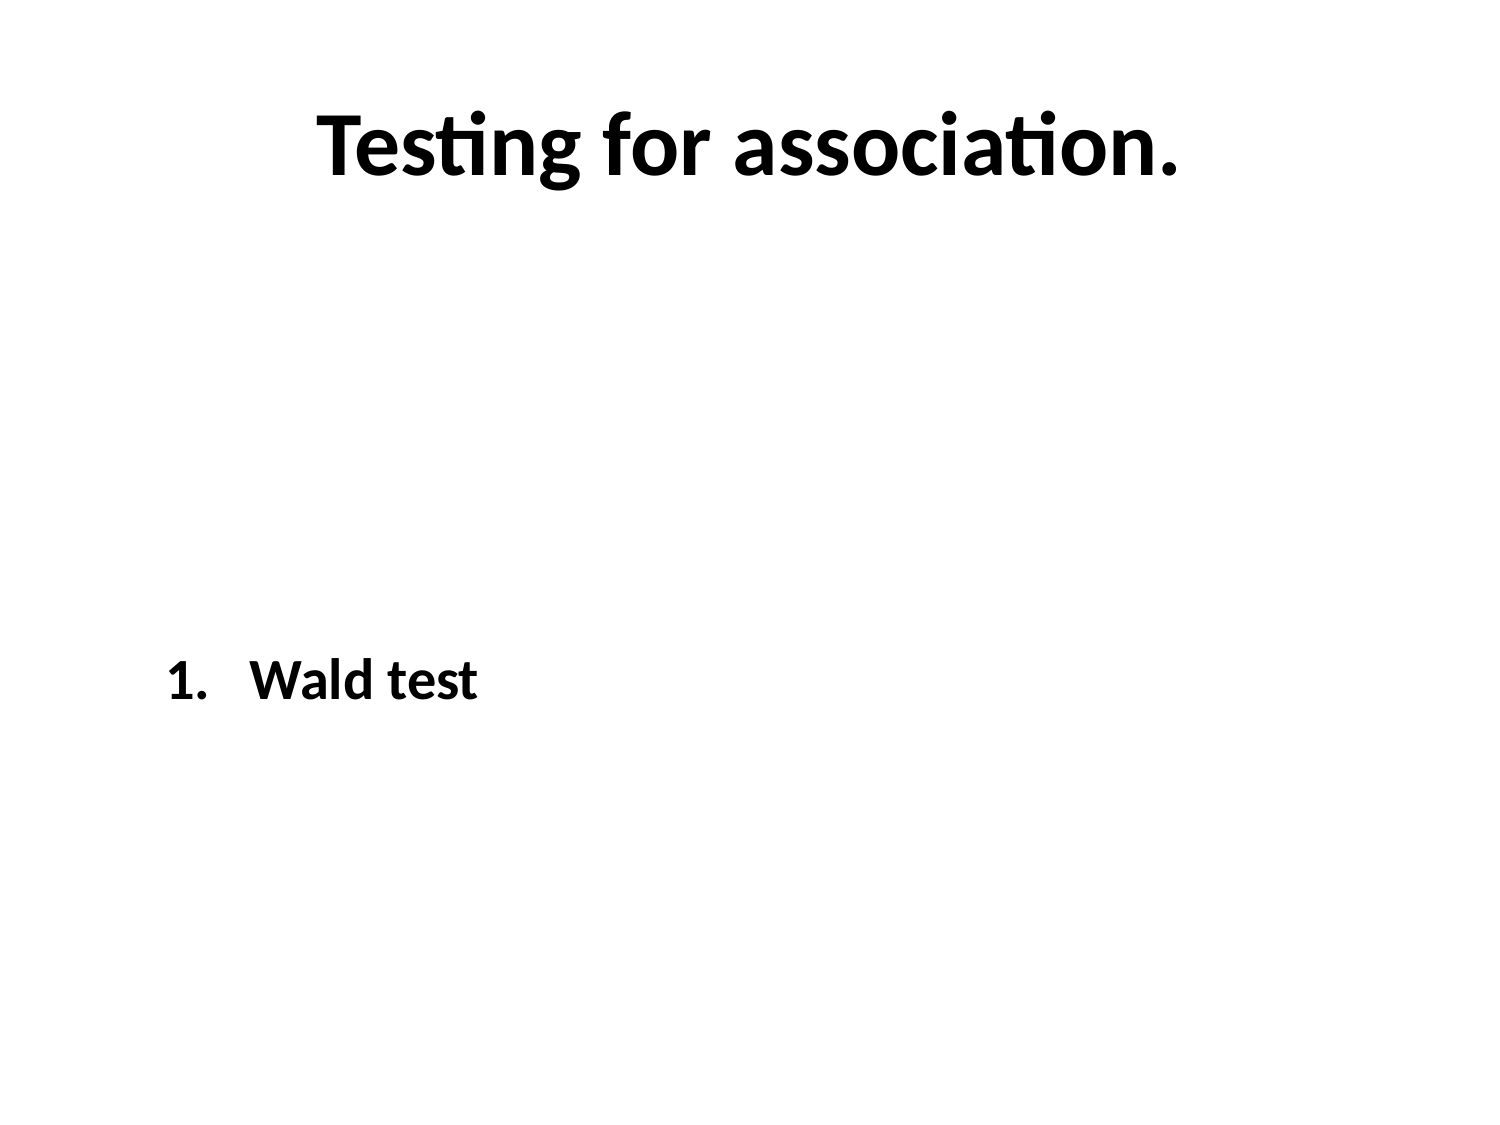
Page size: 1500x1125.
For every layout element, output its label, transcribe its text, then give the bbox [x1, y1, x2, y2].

title Testing for association. [75, 45, 1425, 233]
list Wald test [75, 262, 1425, 1005]
